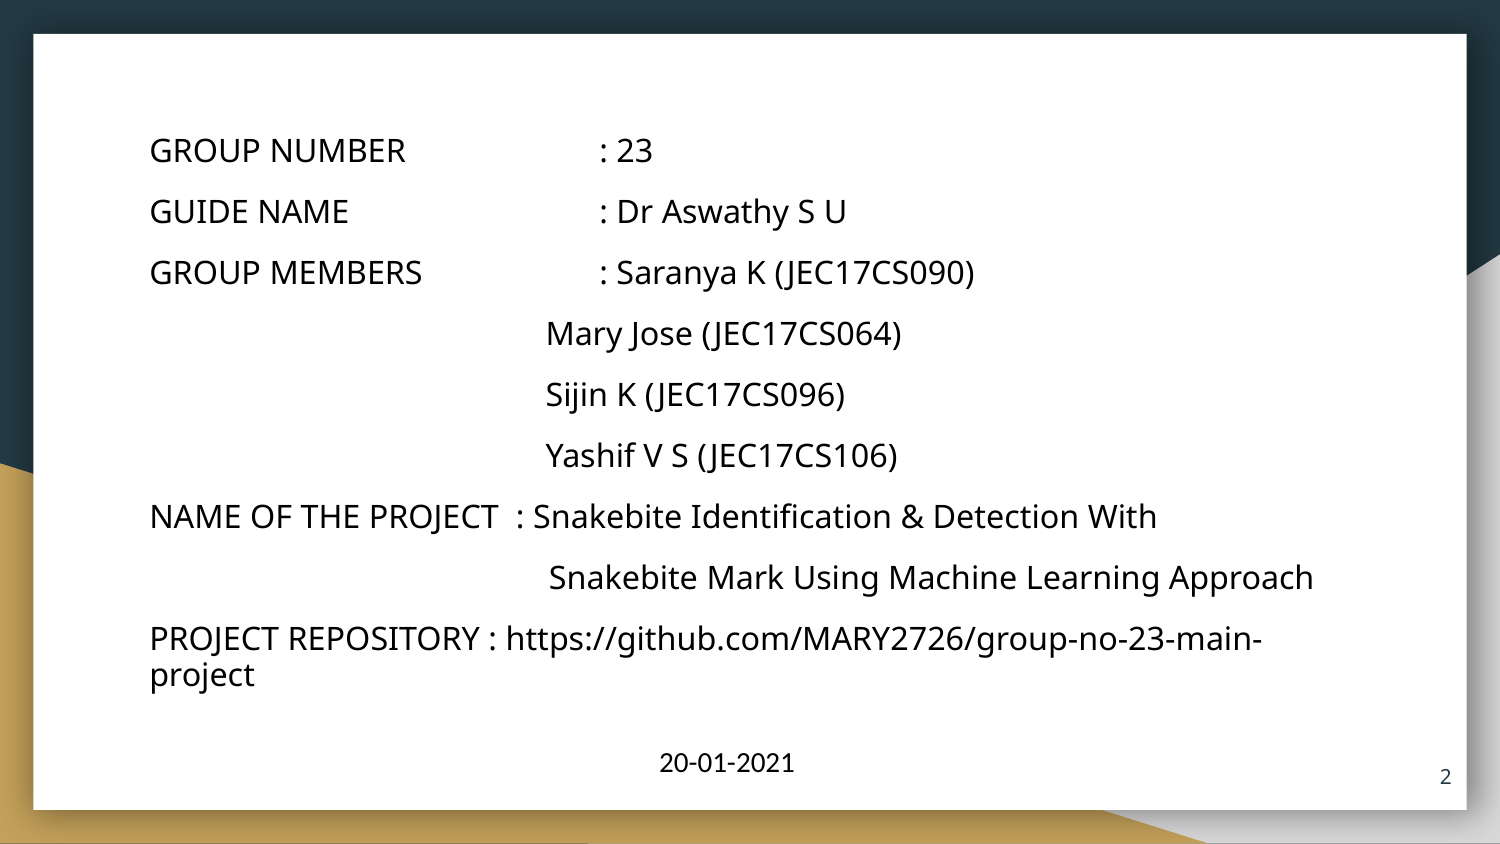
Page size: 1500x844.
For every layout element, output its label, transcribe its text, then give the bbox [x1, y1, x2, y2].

slide_number 2 [1376, 745, 1467, 810]
list GROUP NUMBER : 23 GUIDE NAME : Dr Aswathy S U GROUP MEMBERS : Saranya K (JEC17CS090) Mary Jose (JEC17CS064) Sijin K (JEC17CS096) Yashif V S (JEC17CS106) NAME OF THE PROJECT : Snakebite Identification & Detection With Snakebite Mark Using Machine Learning Approach PROJECT REPOSITORY : https://github.com/MARY2726/group-no-23-main-project [134, 118, 1366, 729]
text_box 20-01-2021 [585, 728, 869, 793]
